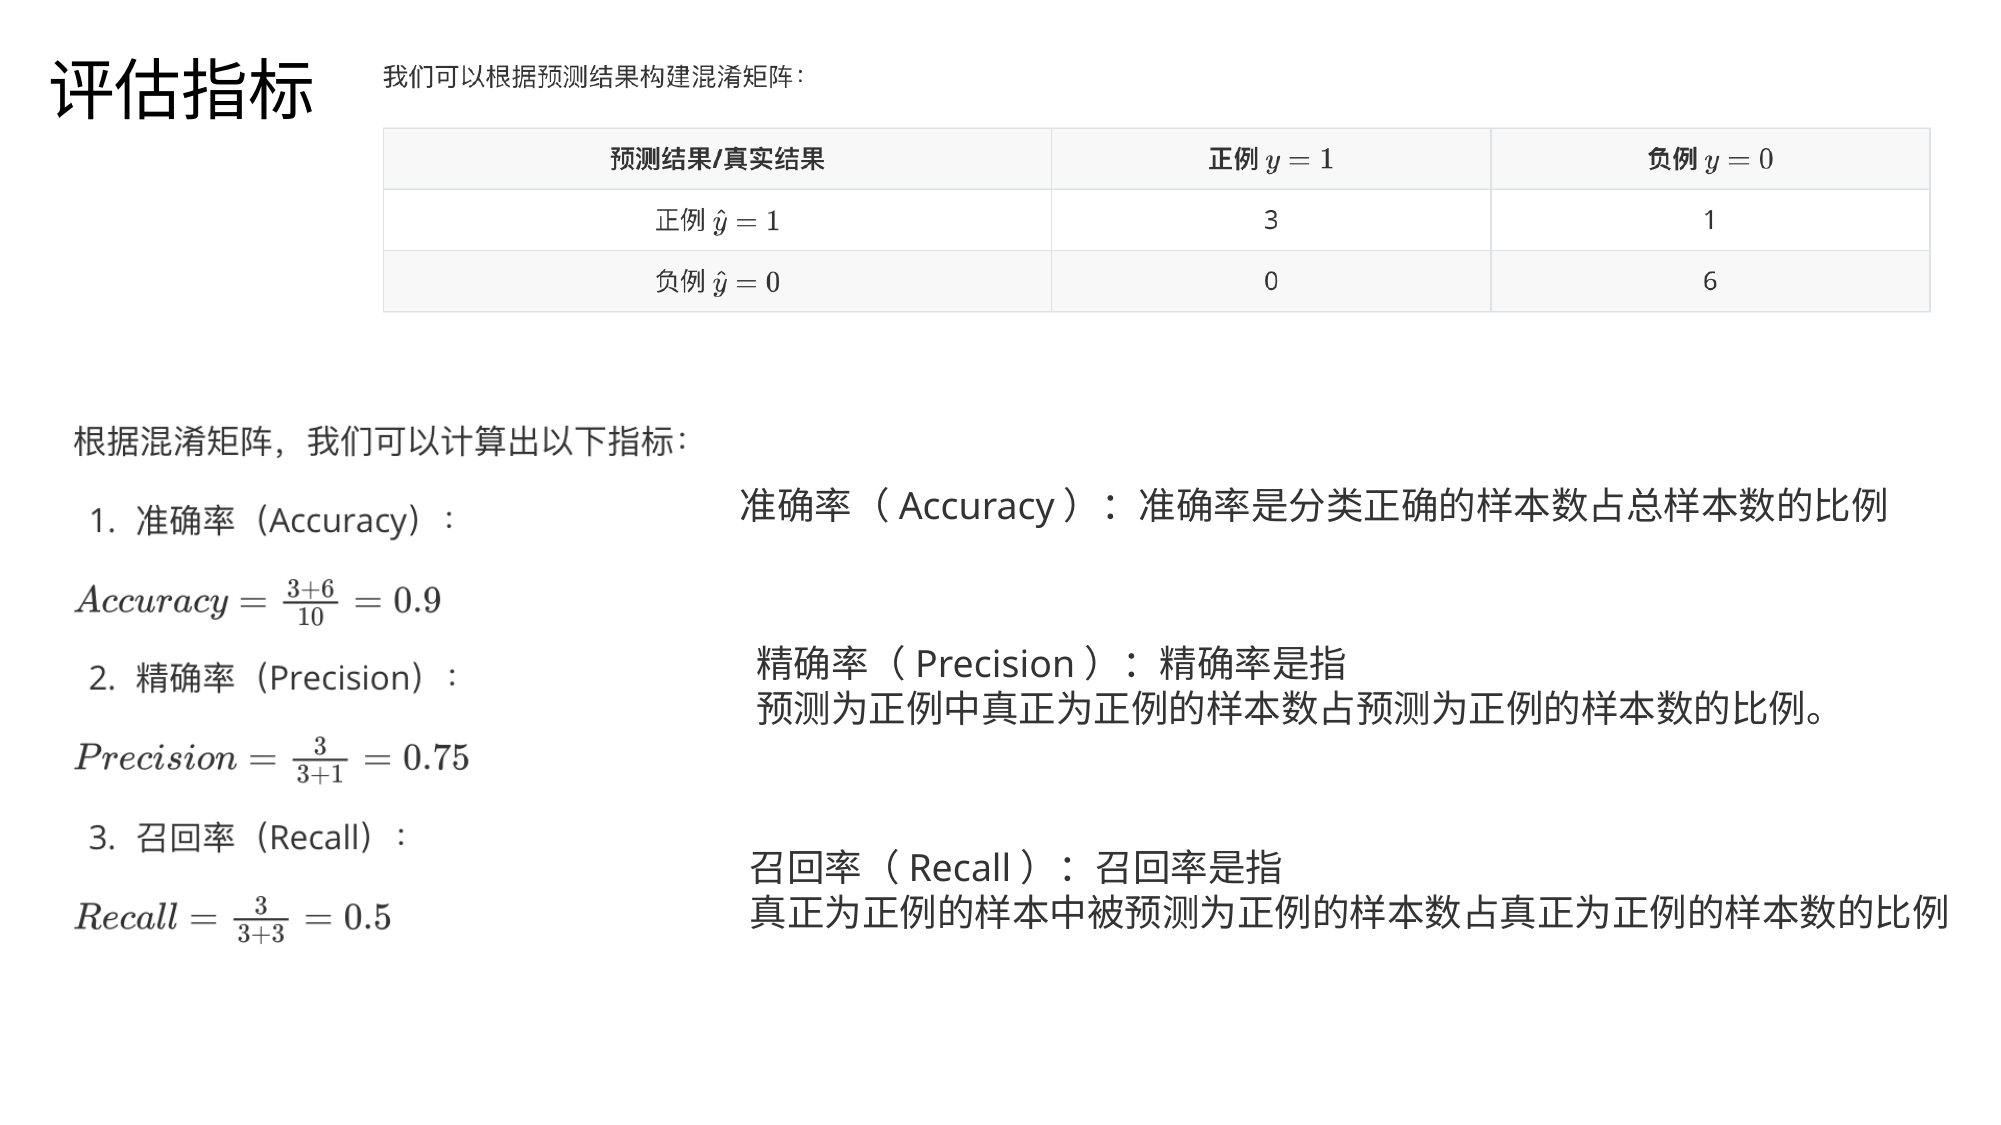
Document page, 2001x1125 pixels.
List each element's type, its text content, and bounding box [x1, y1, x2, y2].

text_box 评估指标 [33, 40, 331, 135]
text_box 准确率（Accuracy）：准确率是分类正确的样本数占总样本数的比例 [725, 474, 1904, 535]
text_box 精确率（Precision）：精确率是指 预测为正例中真正为正例的样本数占预测为正例的样本数的比例。 [741, 632, 1859, 738]
text_box 召回率（Recall）：召回率是指 真正为正例的样本中被预测为正例的样本数占真正为正例的样本数的比例 [734, 836, 1965, 941]
picture [51, 407, 700, 966]
picture [375, 53, 1949, 325]
